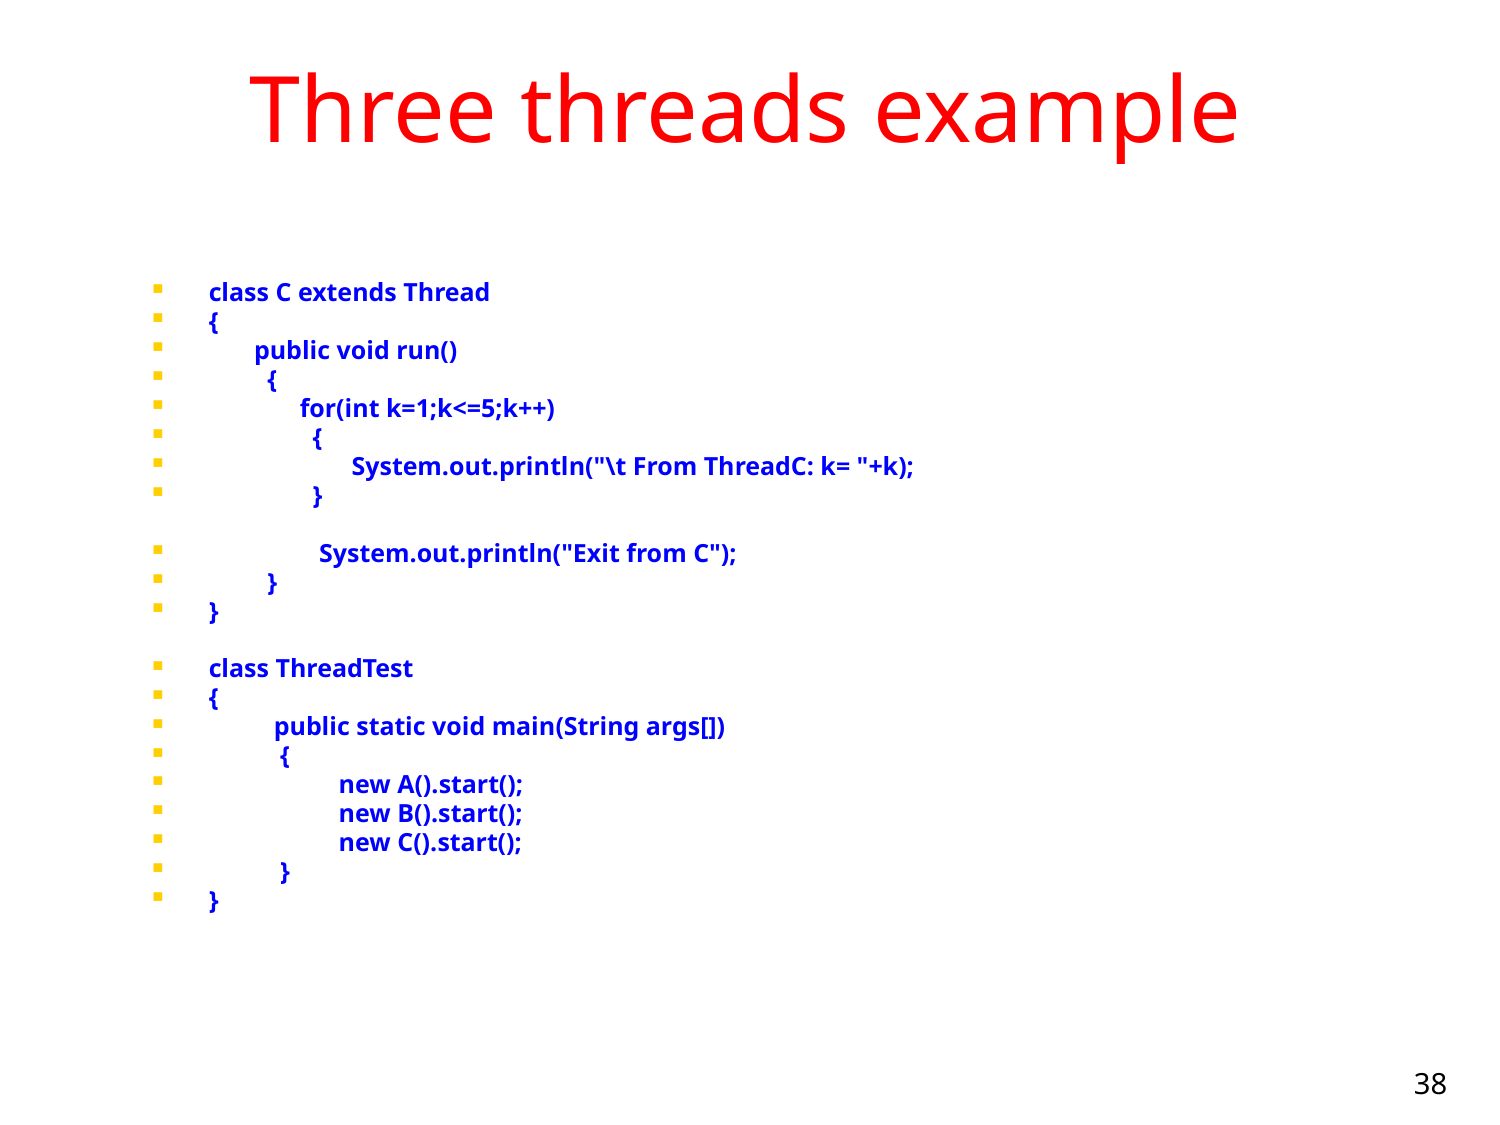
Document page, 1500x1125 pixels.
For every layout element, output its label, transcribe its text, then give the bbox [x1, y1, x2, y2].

title Three threads example [24, 24, 1468, 188]
slide_number 38 [1149, 1037, 1463, 1113]
list class C extends Thread { public void run() { for(int k=1;k<=5;k++) { System.out.println("\t From ThreadC: k= "+k); } System.out.println("Exit from C"); } } class ThreadTest { public static void main(String args[]) { new A().start(); new B().start(); new C().start(); } } [137, 275, 1463, 1006]
